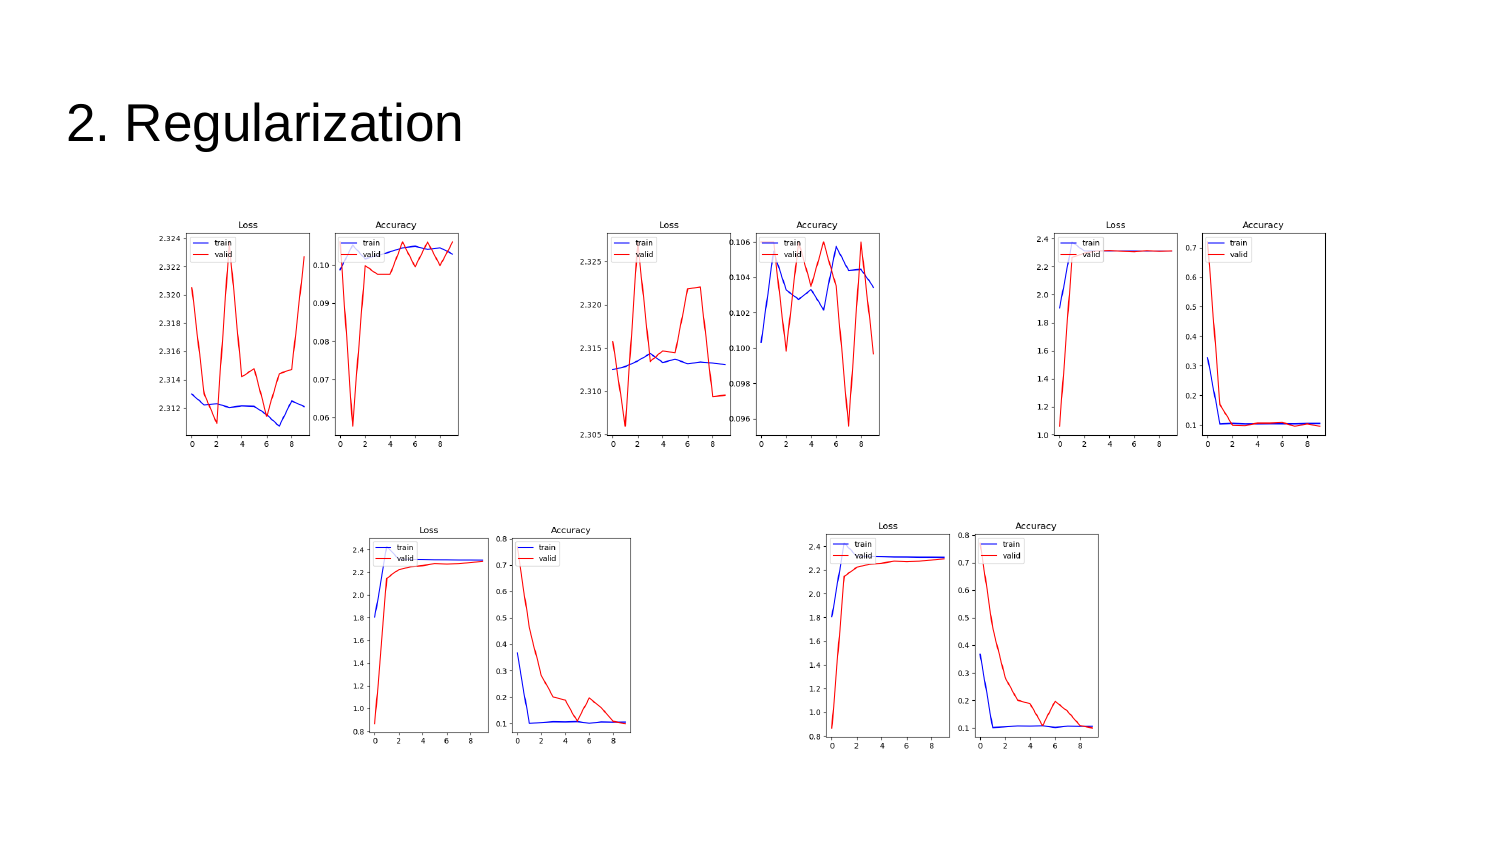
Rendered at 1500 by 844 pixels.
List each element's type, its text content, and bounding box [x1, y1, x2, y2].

picture [782, 502, 1133, 766]
picture [327, 507, 664, 761]
picture [563, 200, 914, 464]
picture [142, 200, 493, 464]
picture [1009, 200, 1360, 464]
title 2. Regularization [51, 72, 1449, 167]
